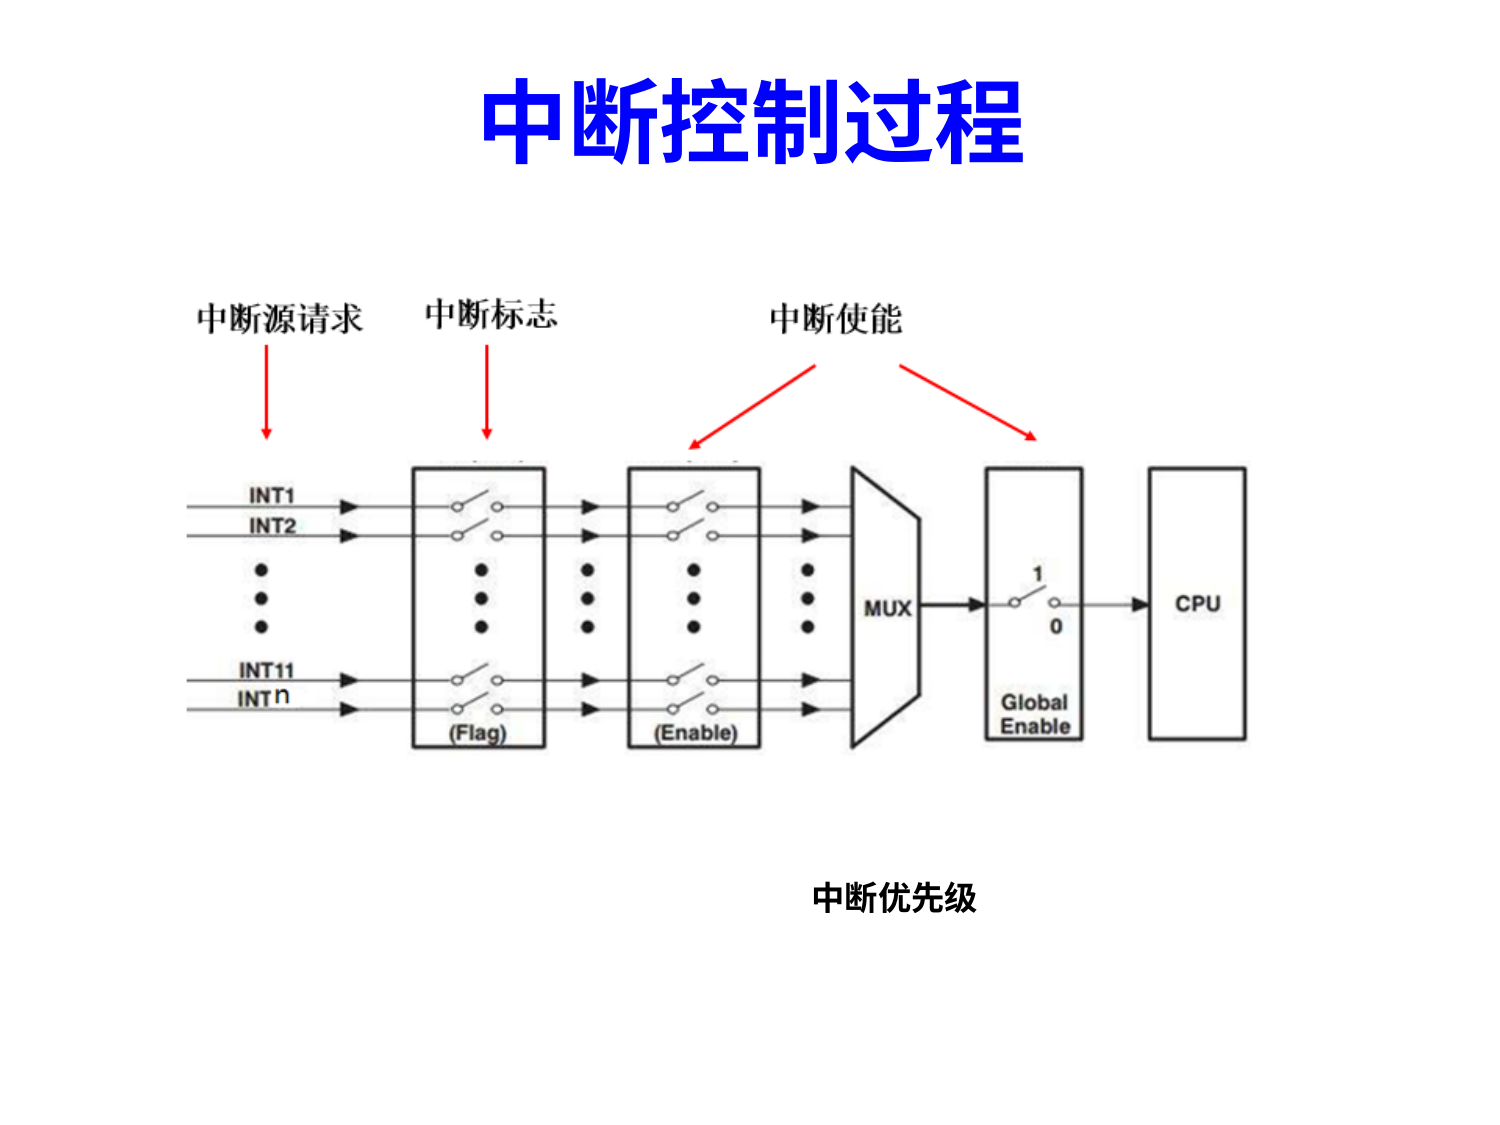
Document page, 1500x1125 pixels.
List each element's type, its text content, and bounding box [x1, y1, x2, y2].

picture [111, 231, 1292, 831]
text_box 中断优先级 [797, 869, 1046, 925]
title 中断控制过程 [76, 25, 1427, 214]
